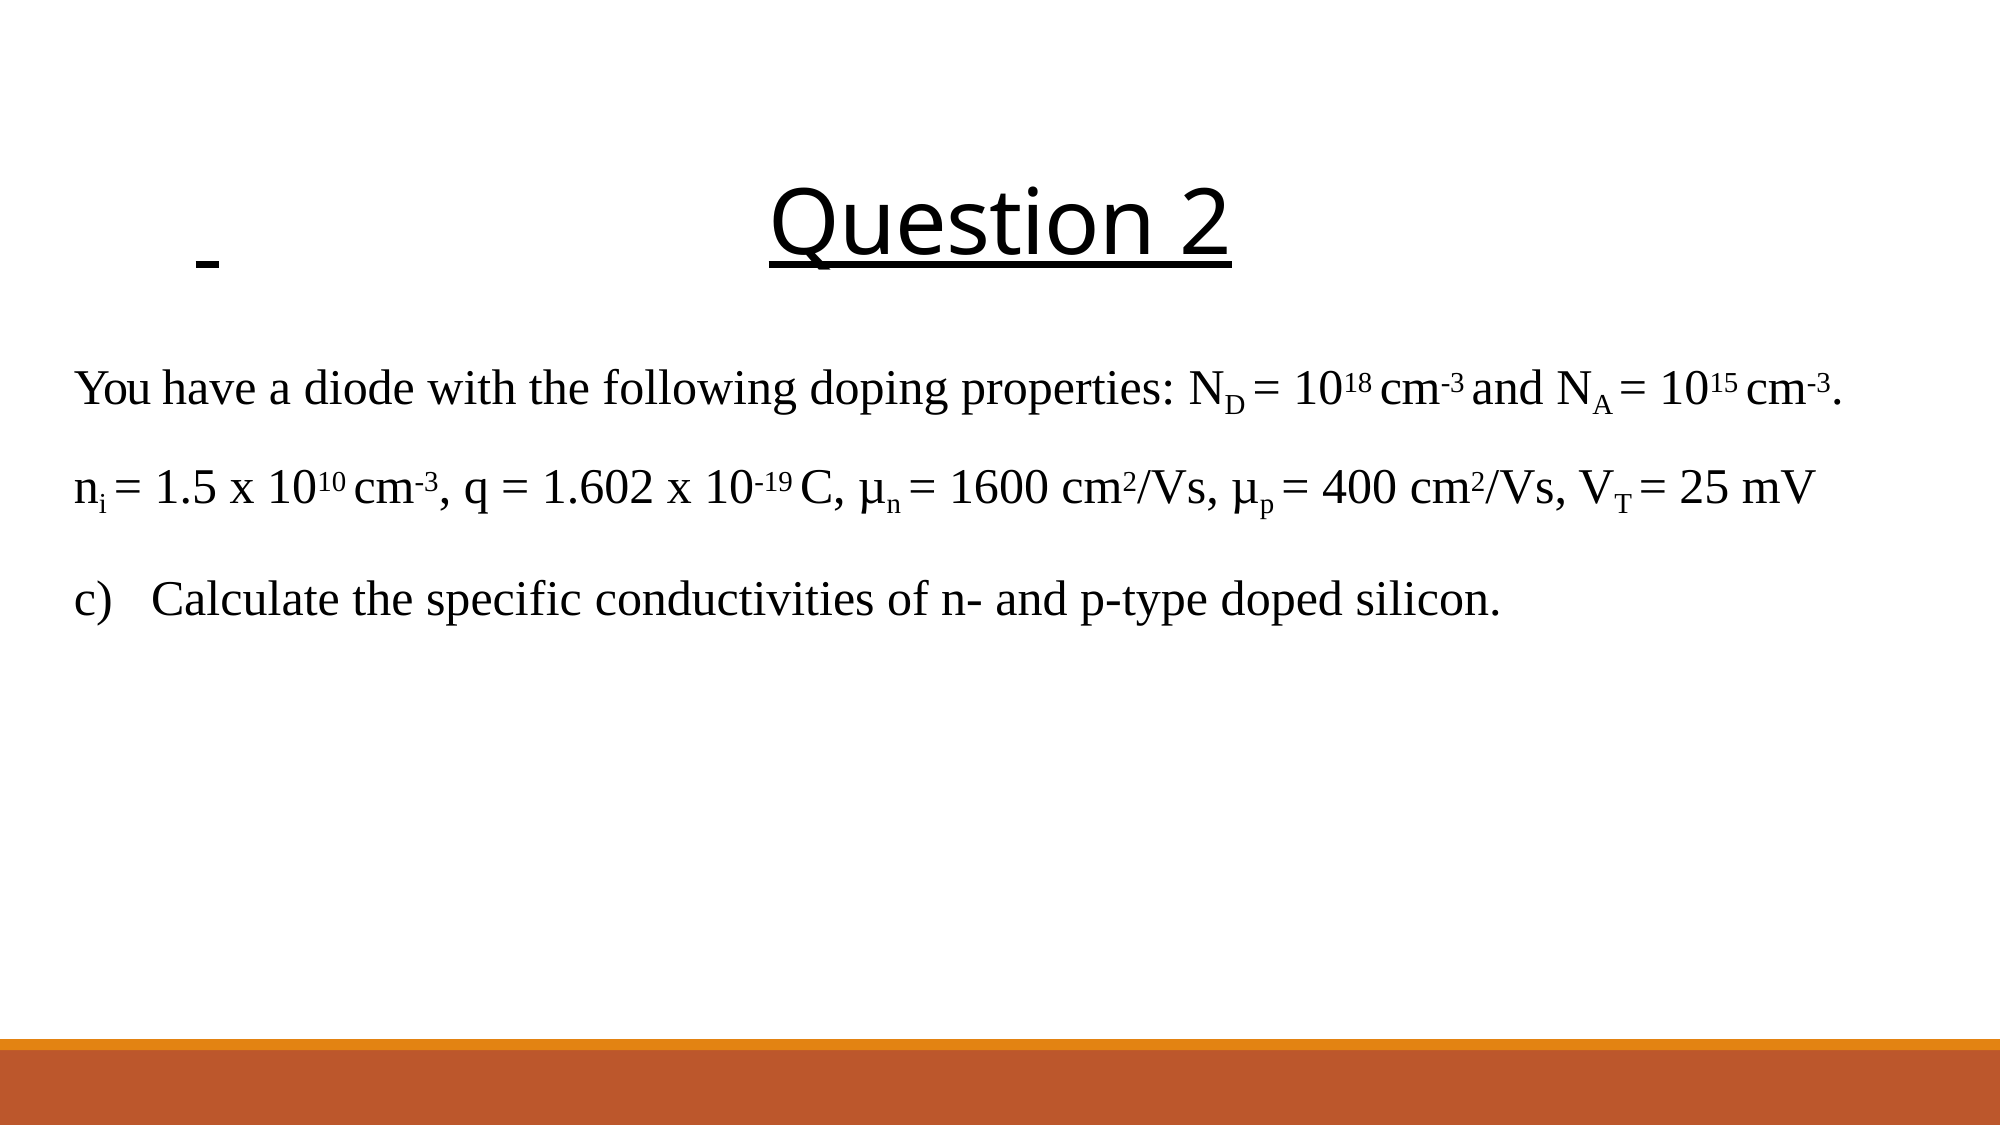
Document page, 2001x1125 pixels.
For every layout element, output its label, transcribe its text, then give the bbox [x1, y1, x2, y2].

title Question 2 [167, 160, 1833, 319]
text_box You have a diode with the following doping properties: ND = 1018 cm-3 and NA = 1015 cm-3. ni = 1.5 x 1010 cm-3, q = 1.602 x 10-19 C, µn = 1600 cm2/Vs, µp = 400 cm2/Vs, VT = 25 mV c) Calculate the specific conductivities of n- and p-type doped silicon. [71, 319, 1898, 625]
